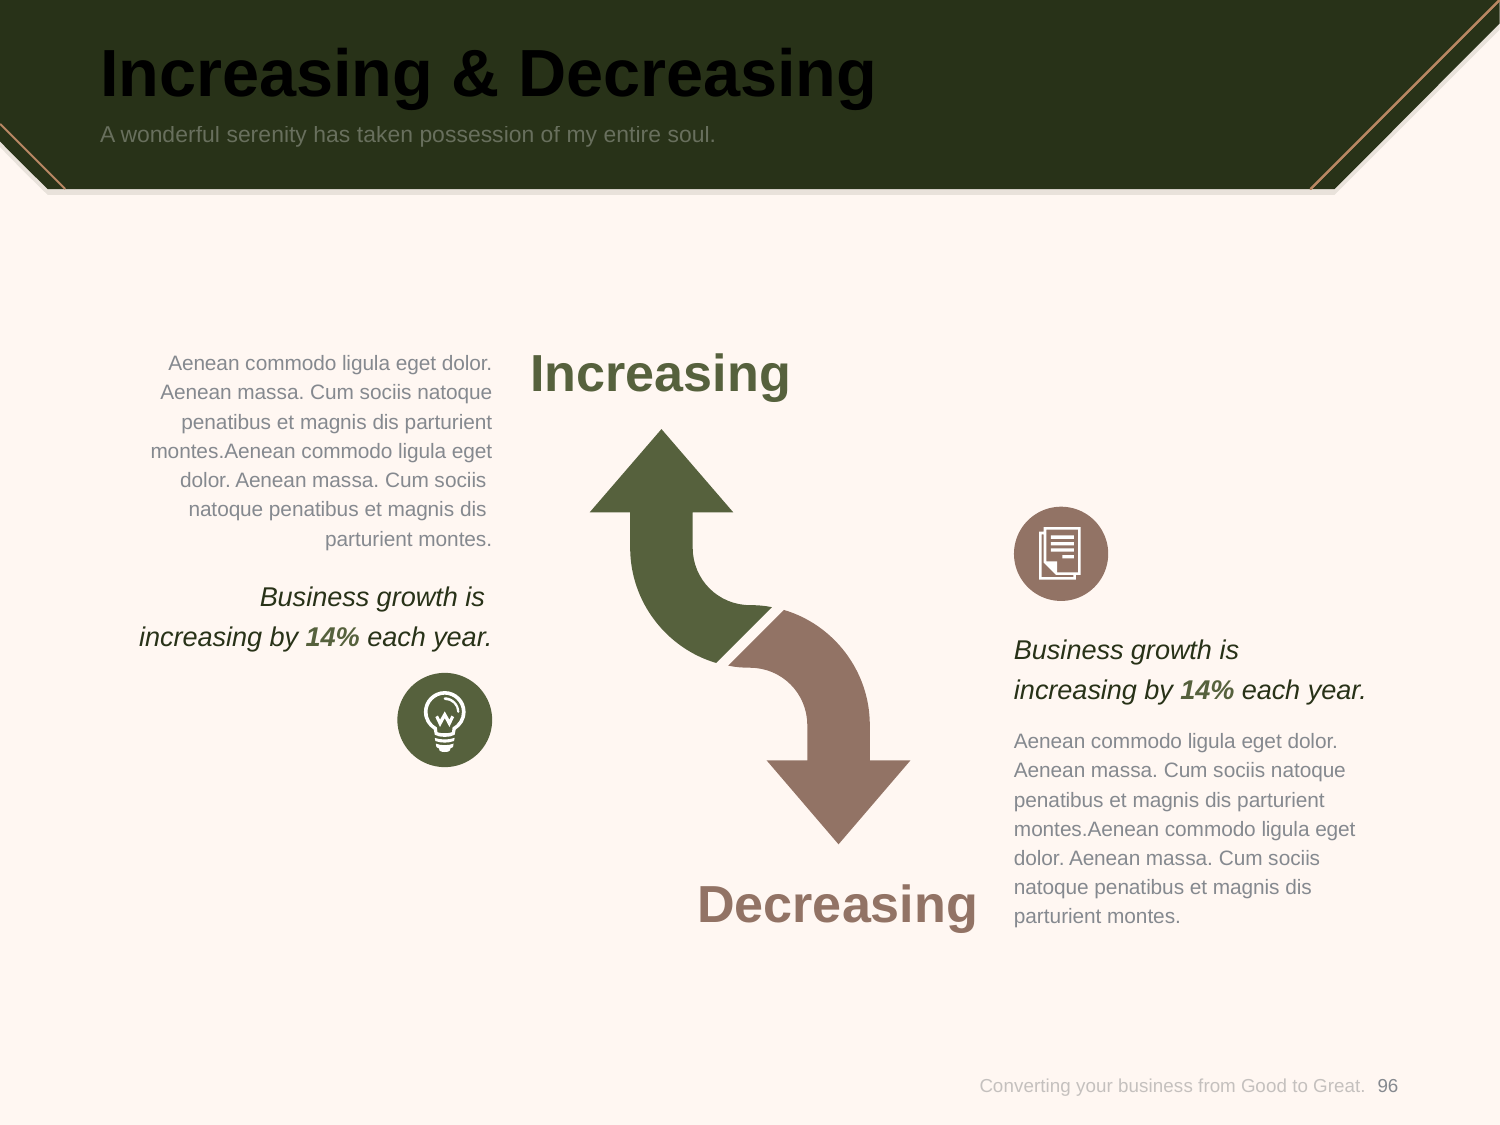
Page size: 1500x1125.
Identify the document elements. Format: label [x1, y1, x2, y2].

text_box [586, 870, 978, 934]
slide_number [1352, 1044, 1424, 1125]
text_box [397, 672, 493, 768]
text_box [100, 345, 493, 653]
text_box [1013, 506, 1109, 601]
title [100, 21, 1400, 119]
text_box [728, 609, 911, 845]
footer [905, 1044, 1352, 1125]
text_box [1013, 625, 1406, 930]
text_box [589, 429, 772, 663]
list [100, 120, 1400, 180]
text_box [530, 339, 922, 402]
